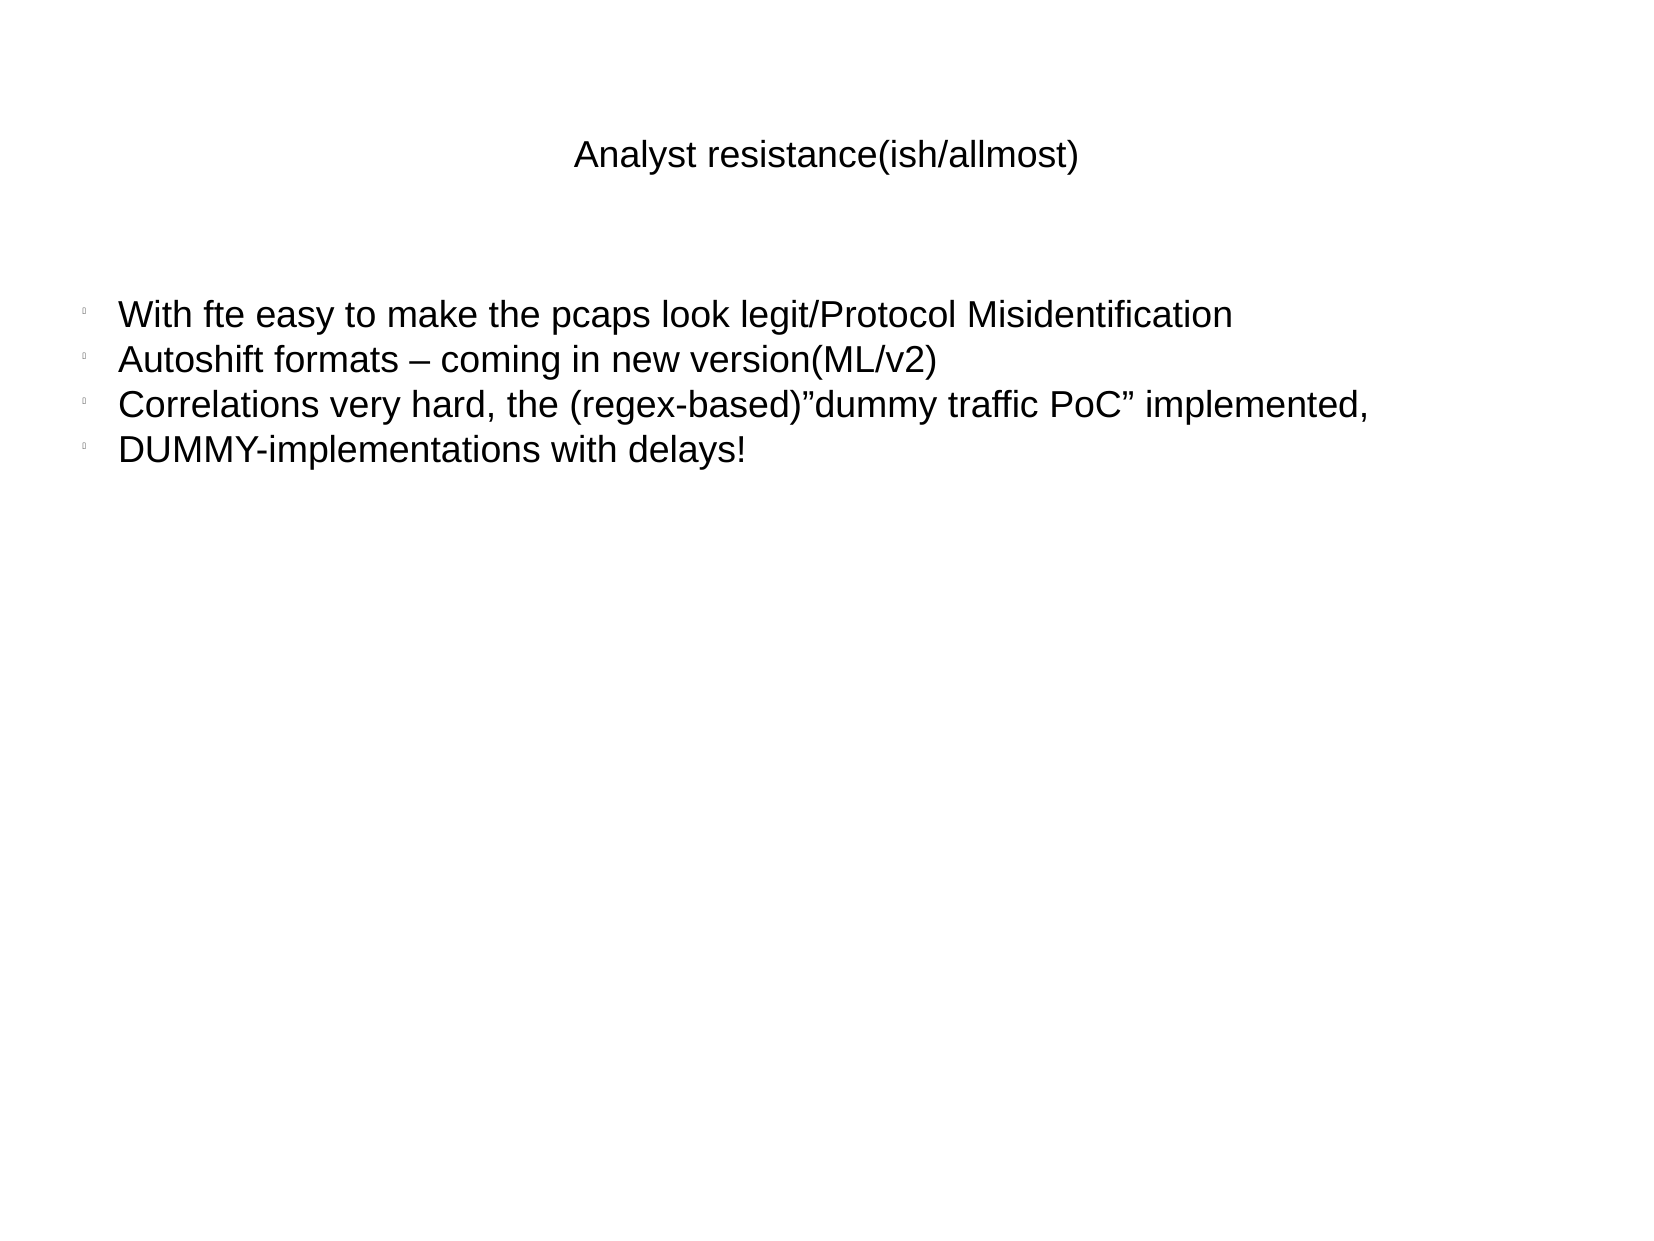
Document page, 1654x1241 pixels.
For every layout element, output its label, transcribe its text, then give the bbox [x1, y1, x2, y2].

text_box With fte easy to make the pcaps look legit/Protocol Misidentification Autoshift formats – coming in new version(ML/v2) Correlations very hard, the (regex-based)”dummy traffic PoC” implemented, DUMMY-implementations with delays! [82, 290, 1571, 1010]
text_box Analyst resistance(ish/allmost) [82, 49, 1571, 257]
